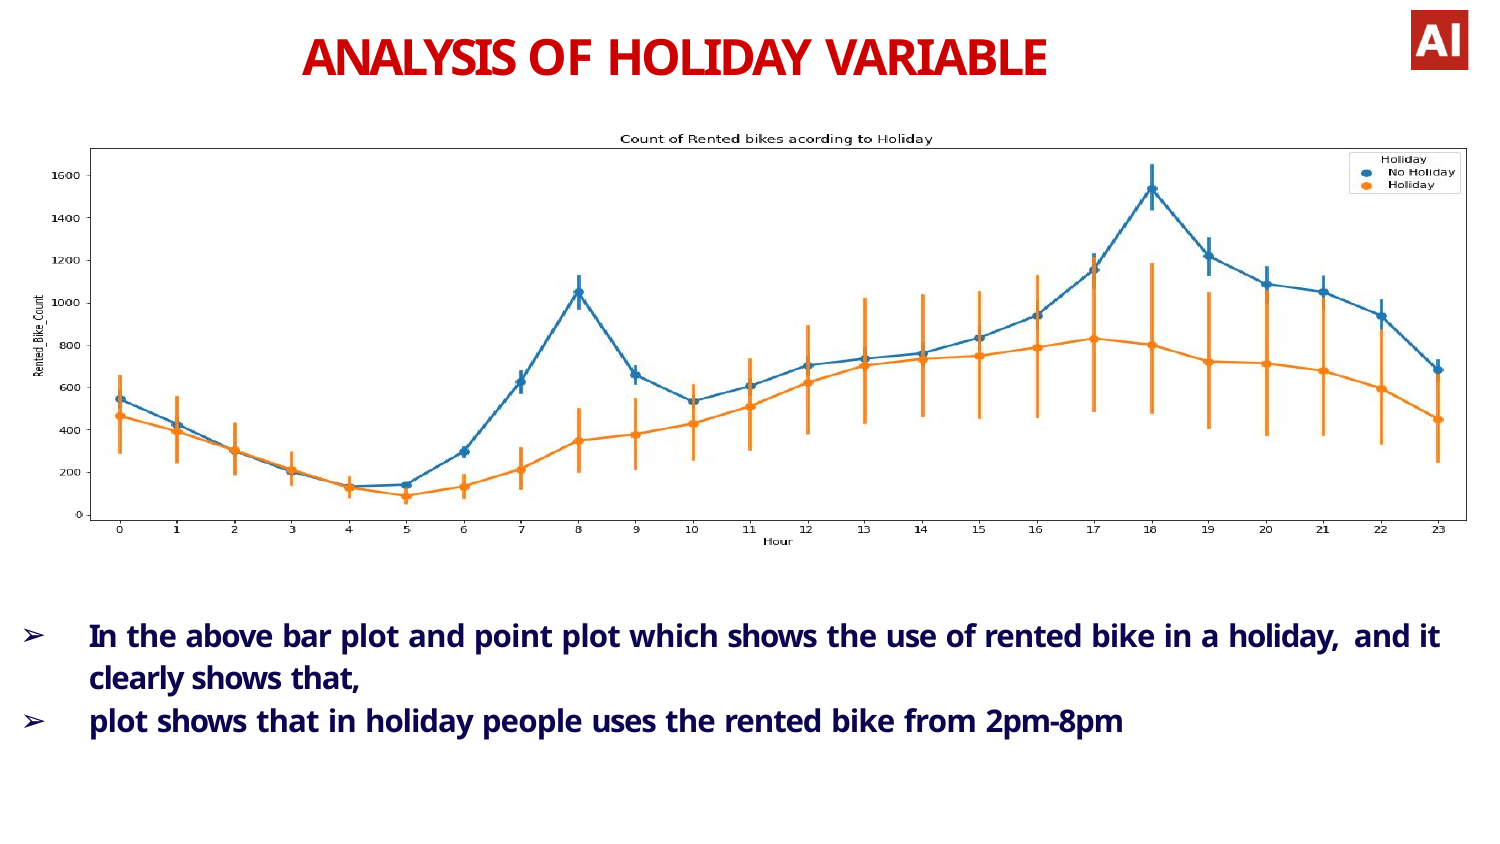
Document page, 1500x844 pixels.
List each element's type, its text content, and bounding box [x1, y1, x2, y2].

picture [1411, 10, 1469, 70]
text_box In the above bar plot and point plot which shows the use of rented bike in a holiday, and it clearly shows that, plot shows that in holiday people uses the rented bike from 2pm-8pm [18, 608, 1468, 739]
title ANALYSIS OF HOLIDAY VARIABLE [300, 22, 1186, 128]
text_box [24, 128, 1475, 552]
